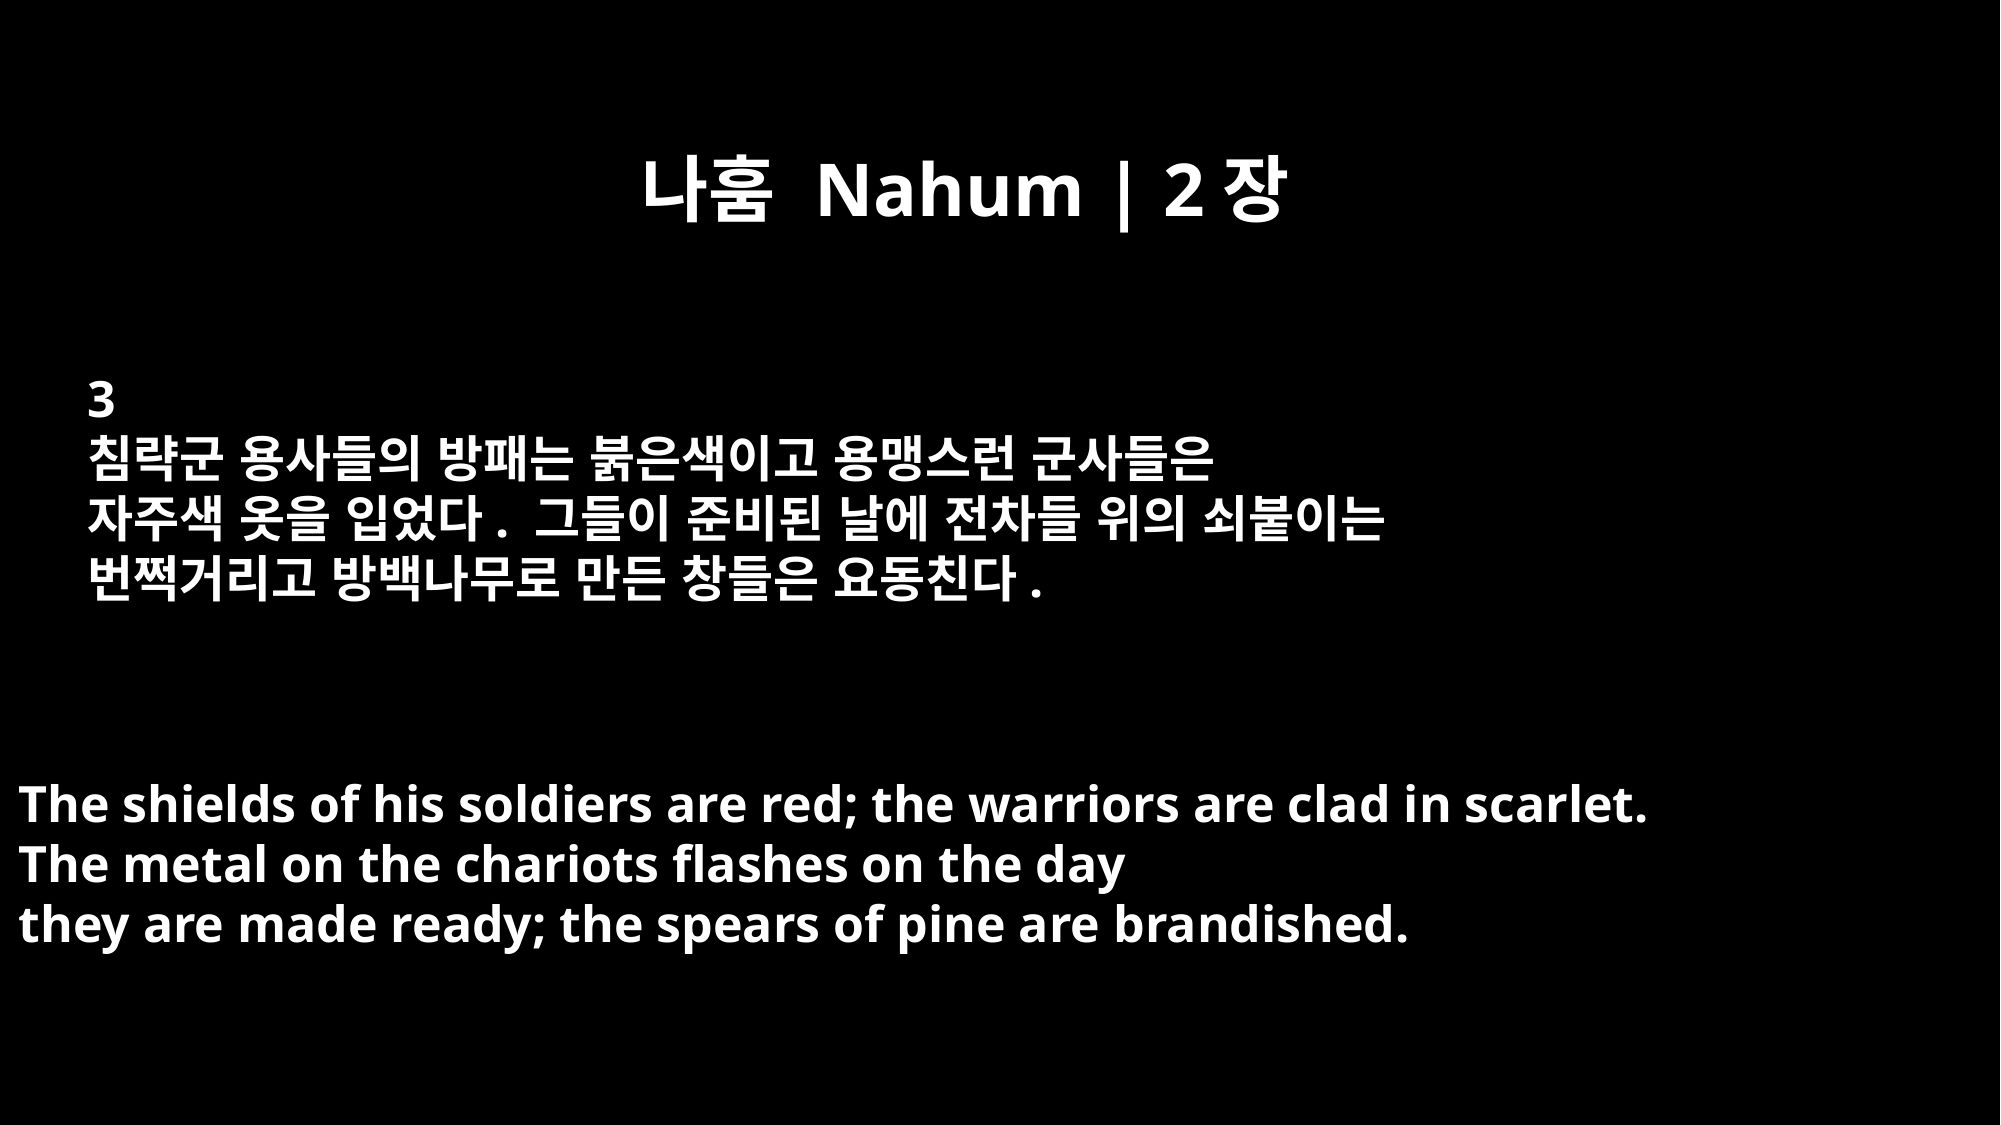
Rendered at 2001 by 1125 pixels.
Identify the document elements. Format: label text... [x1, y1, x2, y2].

text_box 나훔 Nahum | 2장 [626, 136, 1305, 239]
text_box The shields of his soldiers are red; the warriors are clad in scarlet. The metal on the chariots flashes on the day they are made ready; the spears of pine are brandished. [3, 764, 1665, 960]
text_box 3 침략군 용사들의 방패는 붉은색이고 용맹스런 군사들은 자주색 옷을 입었다. 그들이 준비된 날에 전차들 위의 쇠붙이는 번쩍거리고 방백나무로 만든 창들은 요동친다. [72, 359, 1402, 615]
